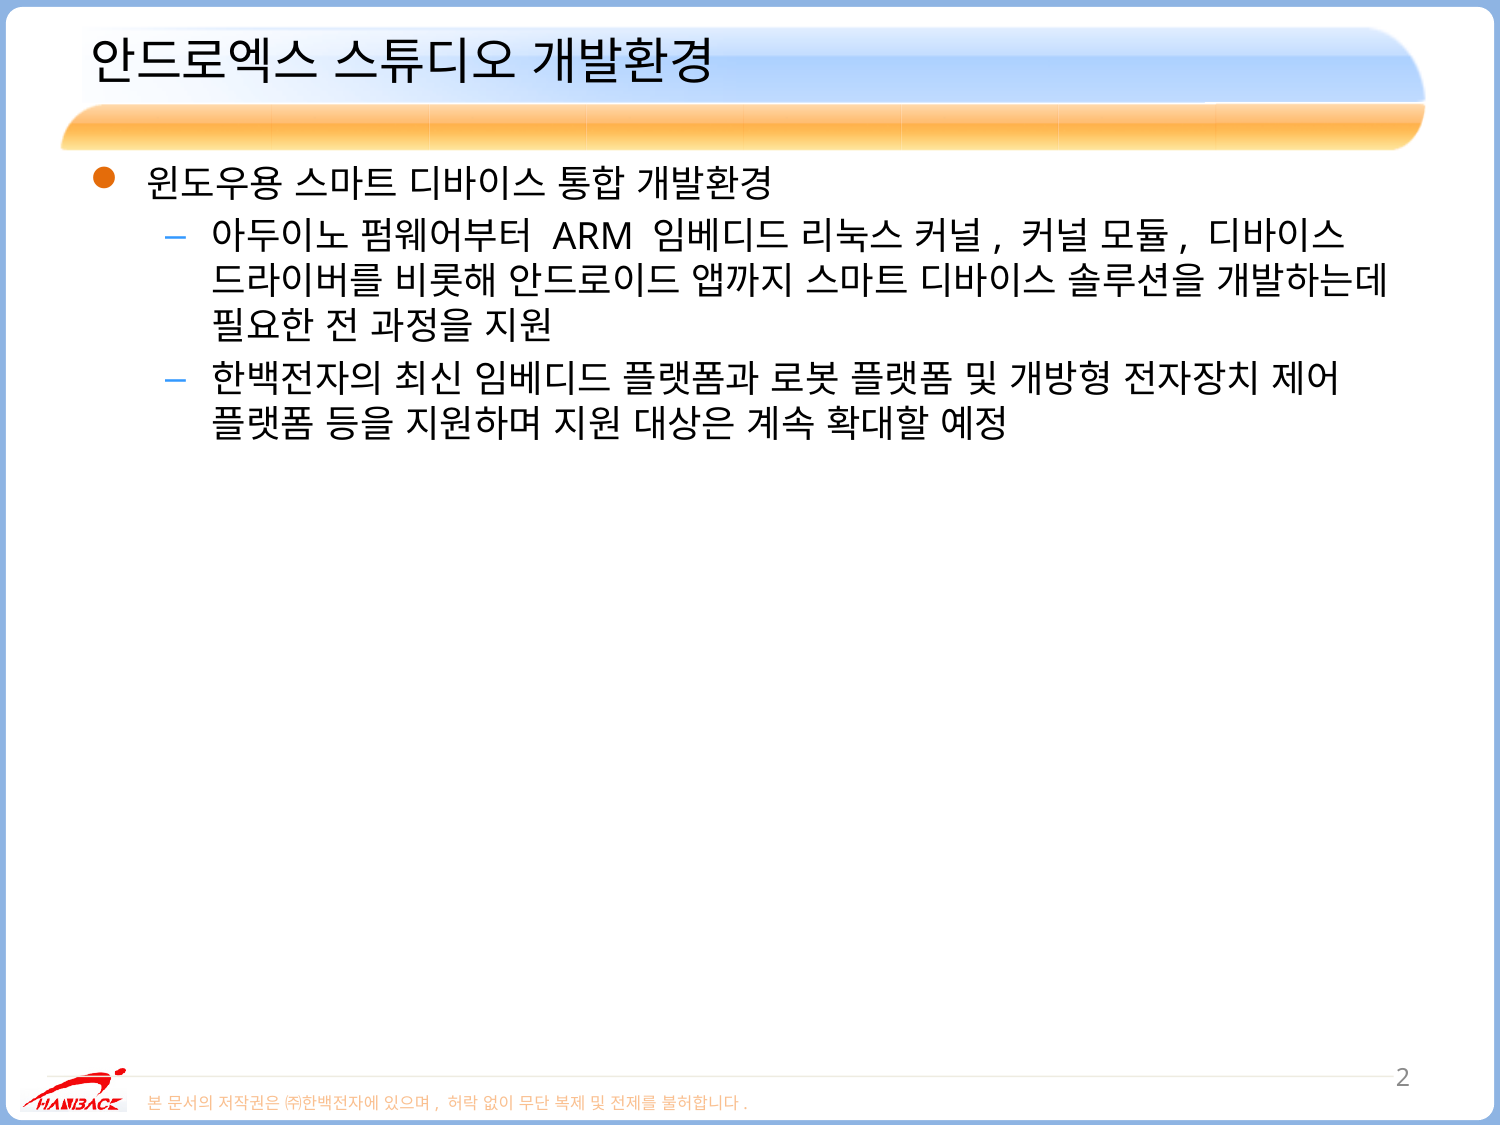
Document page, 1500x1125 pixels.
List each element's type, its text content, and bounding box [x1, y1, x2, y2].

picture [58, 23, 1430, 151]
list 윈도우용 스마트 디바이스 통합 개발환경 아두이노 펌웨어부터 ARM 임베디드 리눅스 커널, 커널 모듈, 디바이스 드라이버를 비롯해 안드로이드 앱까지 스마트 디바이스 솔루션을 개발하는데 필요한 전 과정을 지원 한백전자의 최신 임베디드 플랫폼과 로봇 플랫폼 및 개방형 전자장치 제어 플랫폼 등을 지원하며 지원 대상은 계속 확대할 예정 [75, 152, 1425, 1055]
picture [20, 1066, 127, 1112]
title 안드로엑스 스튜디오 개발환경 [75, 11, 1425, 108]
slide_number 2 [1074, 1055, 1425, 1103]
